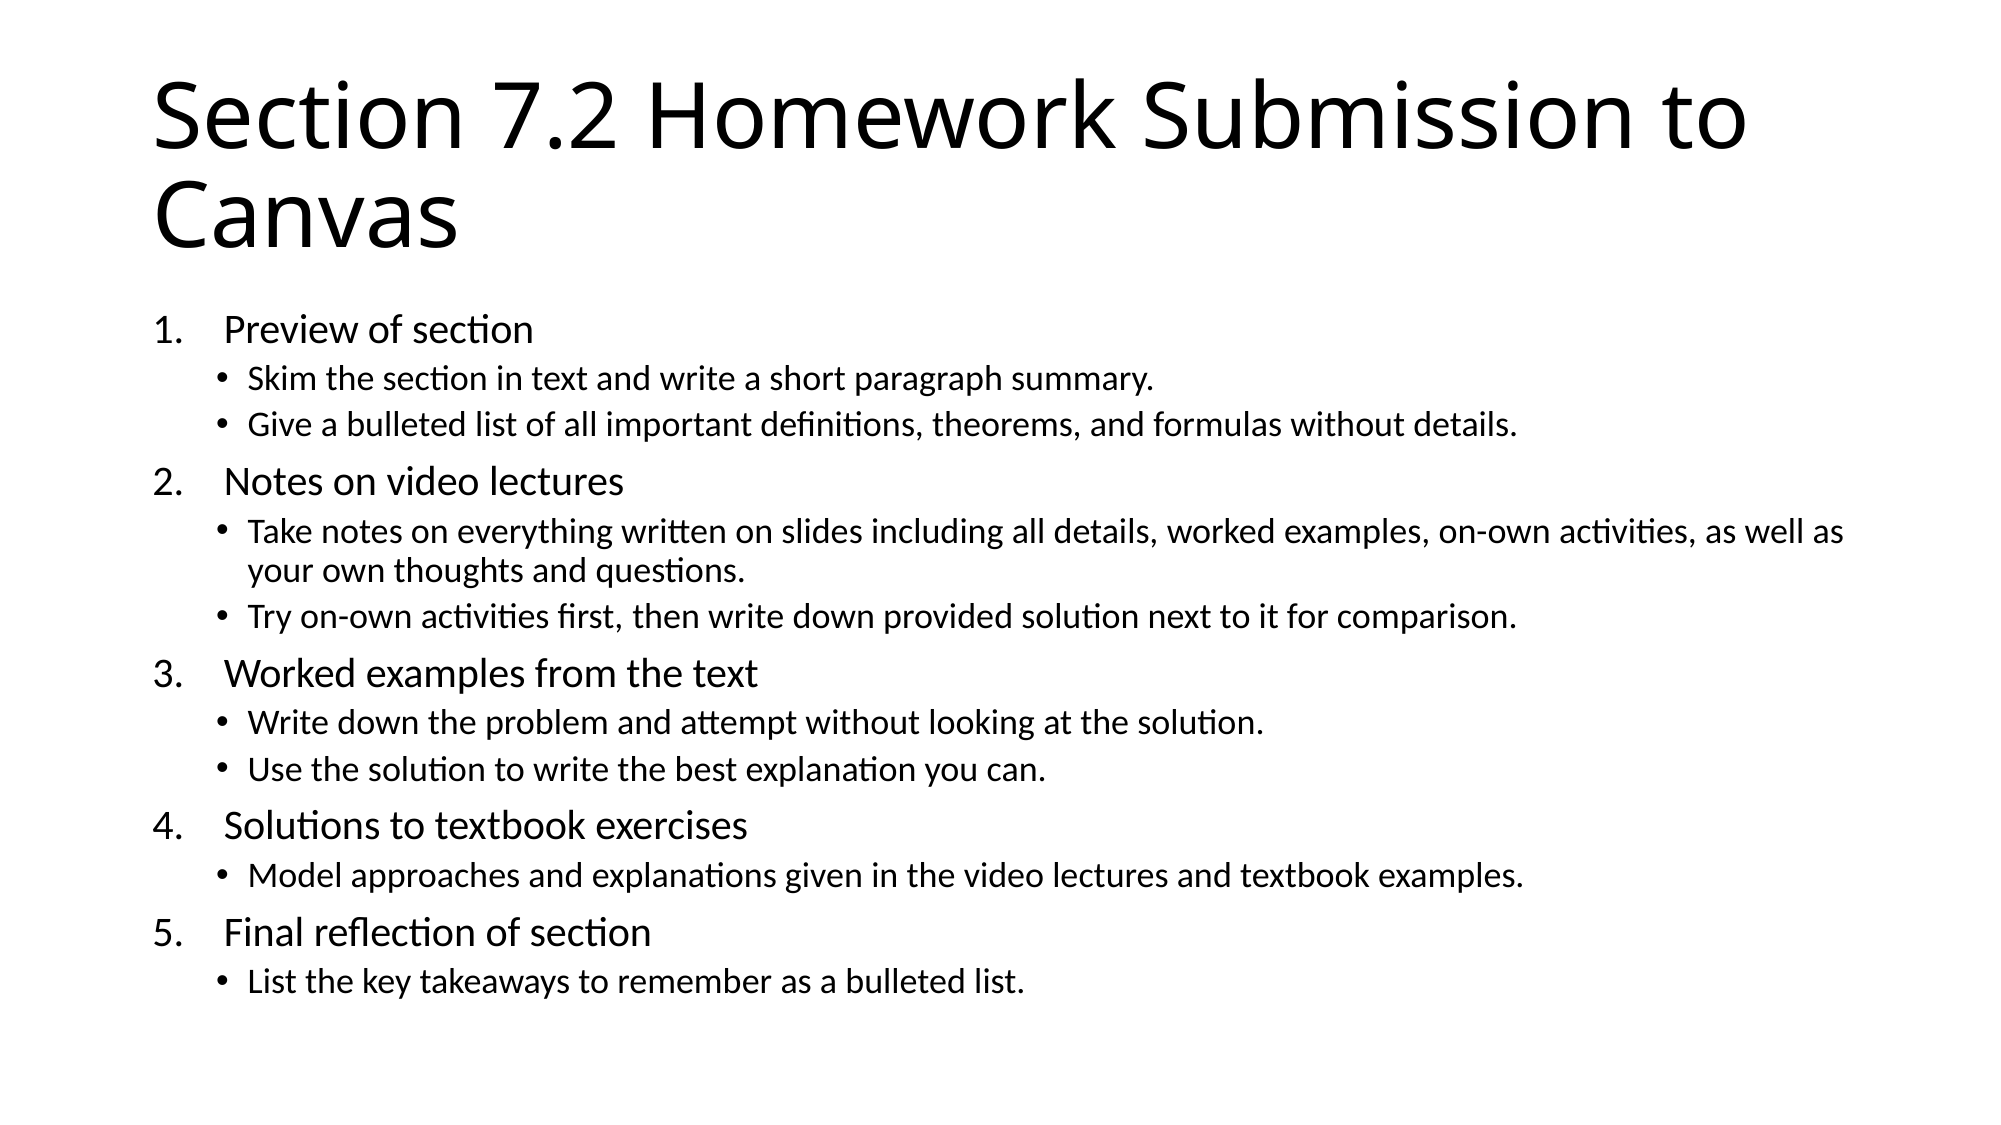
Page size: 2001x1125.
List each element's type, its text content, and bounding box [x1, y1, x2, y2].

title Section 7.2 Homework Submission to Canvas [137, 59, 1863, 278]
list Preview of section Skim the section in text and write a short paragraph summary. Give a bulleted list of all important definitions, theorems, and formulas without details. Notes on video lectures Take notes on everything written on slides including all details, worked examples, on-own activities, as well as your own thoughts and questions. Try on-own activities first, then write down provided solution next to it for comparison. Worked examples from the text Write down the problem and attempt without looking at the solution. Use the solution to write the best explanation you can. Solutions to textbook exercises Model approaches and explanations given in the video lectures and textbook examples. Final reflection of section List the key takeaways to remember as a bulleted list. [137, 299, 1863, 1014]
